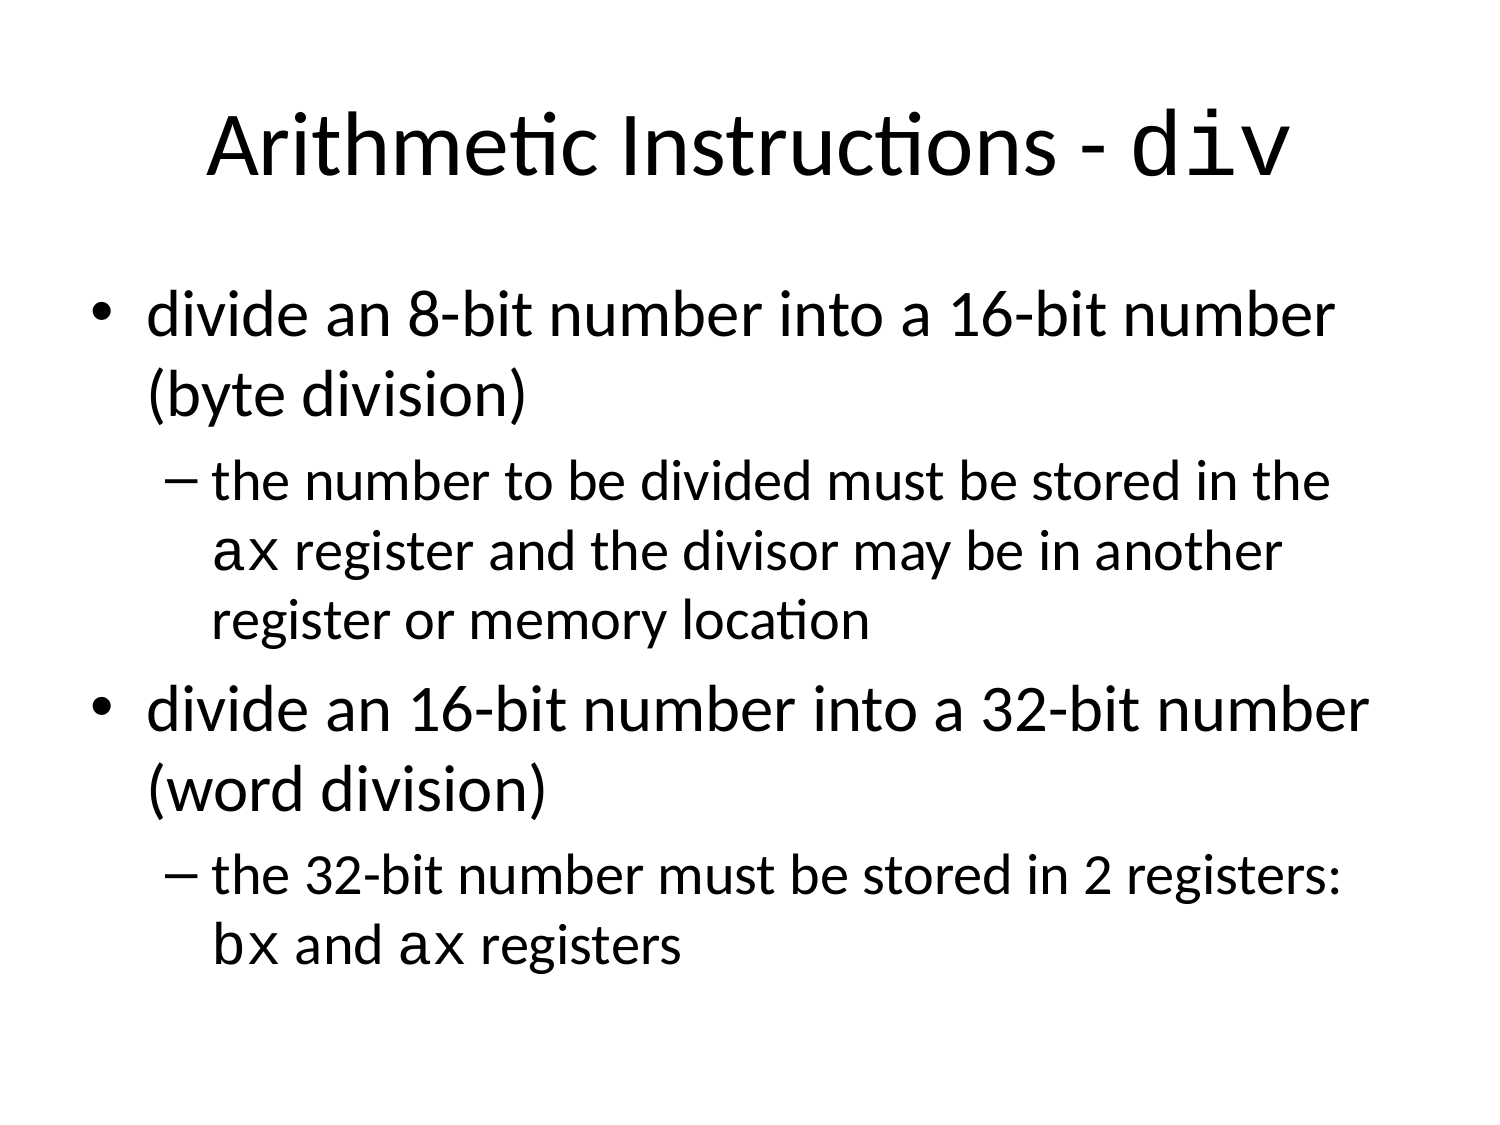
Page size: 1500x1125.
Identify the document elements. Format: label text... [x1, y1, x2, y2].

title Arithmetic Instructions - div [75, 45, 1425, 233]
list divide an 8-bit number into a 16-bit number (byte division) the number to be divided must be stored in the ax register and the divisor may be in another register or memory location divide an 16-bit number into a 32-bit number (word division) the 32-bit number must be stored in 2 registers: bx and ax registers [75, 262, 1425, 1005]
